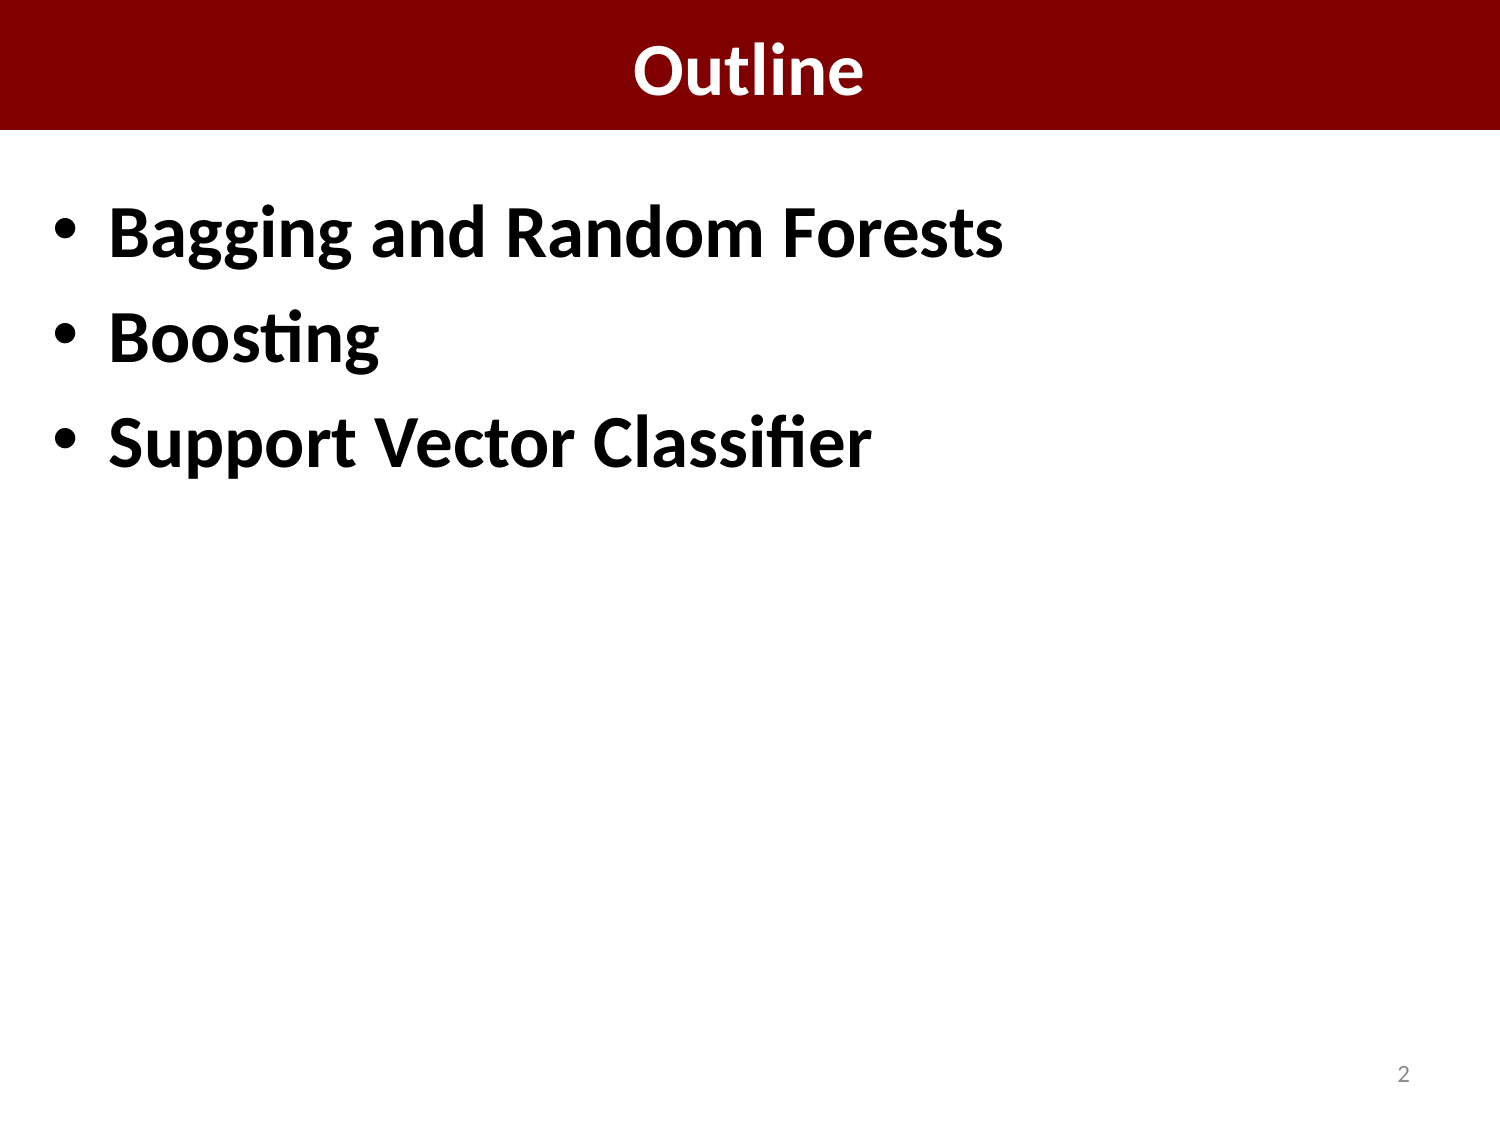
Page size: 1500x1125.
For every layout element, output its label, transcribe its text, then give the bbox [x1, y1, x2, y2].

list Bagging and Random Forests Boosting Support Vector Classifier [37, 174, 1413, 1088]
slide_number 2 [1074, 1042, 1425, 1103]
title Outline [0, 0, 1500, 130]
